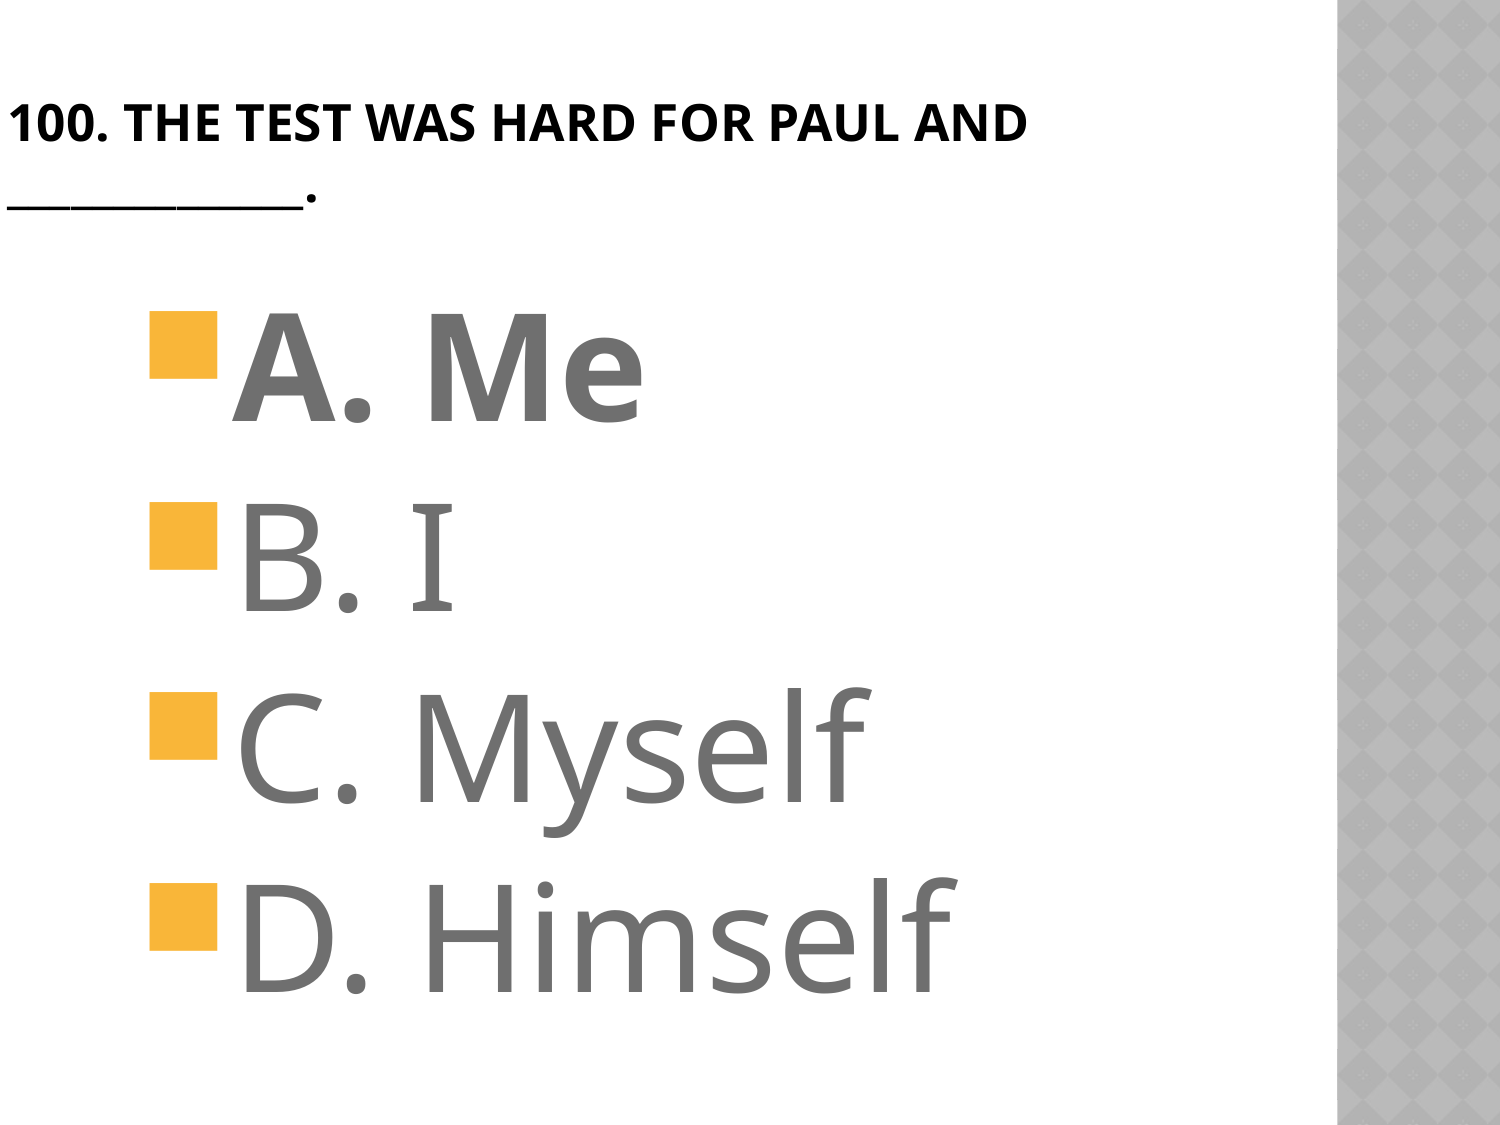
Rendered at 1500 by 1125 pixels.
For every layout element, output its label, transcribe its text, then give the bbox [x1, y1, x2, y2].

list A. Me B. I C. Myself D. Himself [75, 264, 1263, 1059]
title 100. The test was hard for Paul and ______________. [0, 87, 1338, 275]
